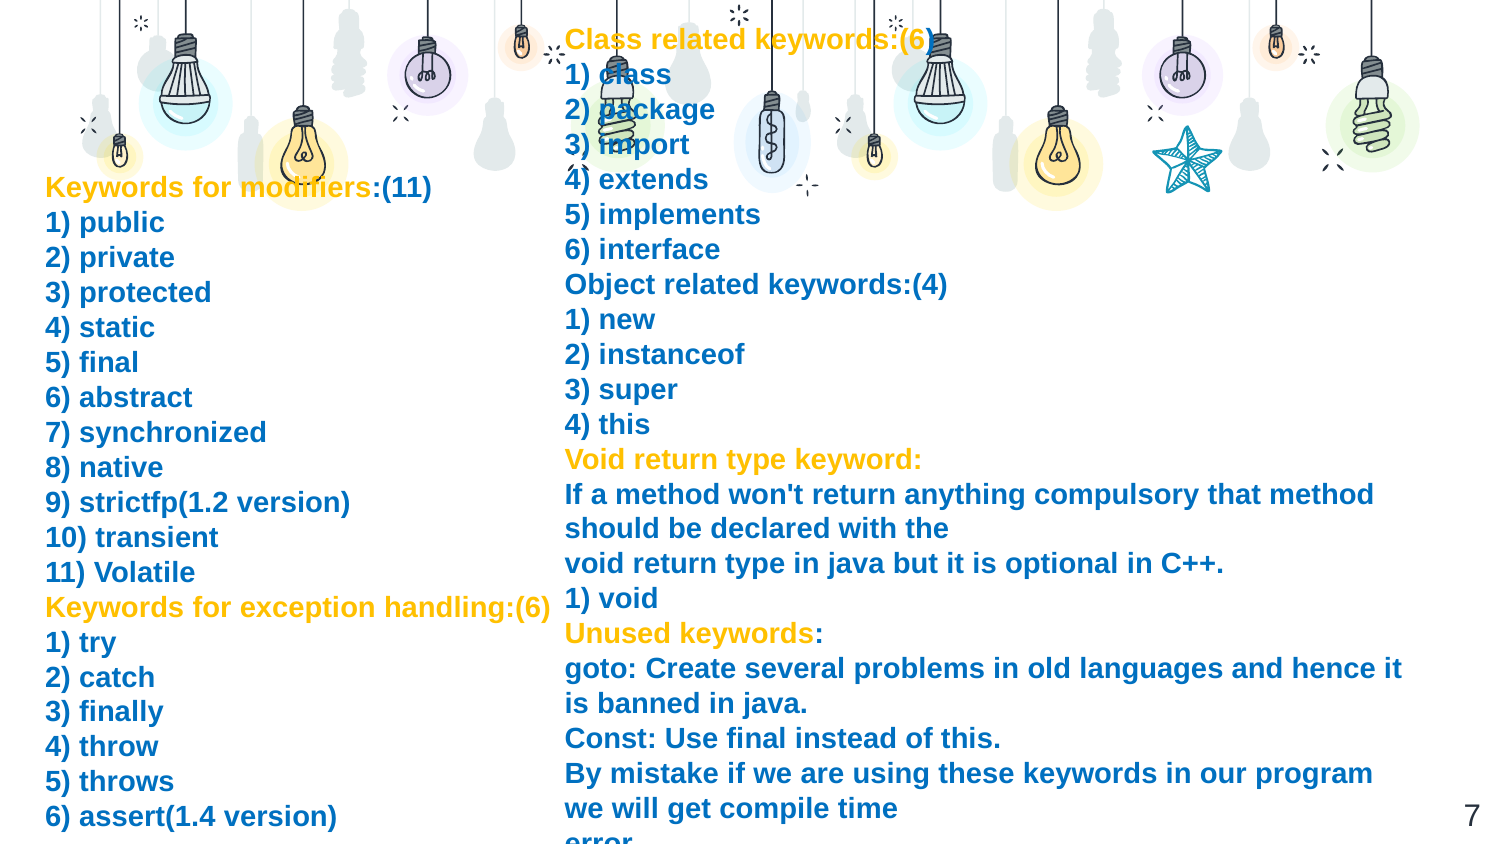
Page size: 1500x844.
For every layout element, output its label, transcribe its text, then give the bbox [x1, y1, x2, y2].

text_box Class related keywords:(6) 1) class 2) package 3) import 4) extends 5) implements 6) interface Object related keywords:(4) 1) new 2) instanceof 3) super 4) this Void return type keyword: If a method won't return anything compulsory that method should be declared with the void return type in java but it is optional in C++. 1) void Unused keywords: goto: Create several problems in old languages and hence it is banned in java. Const: Use final instead of this. By mistake if we are using these keywords in our program we will get compile time error. [549, 13, 1427, 844]
text_box Keywords for modifiers:(11) 1) public 2) private 3) protected 4) static 5) final 6) abstract 7) synchronized 8) native 9) strictfp(1.2 version) 10) transient 11) Volatile Keywords for exception handling:(6) 1) try 2) catch 3) finally 4) throw 5) throws 6) assert(1.4 version) [30, 56, 549, 840]
slide_number 7 [1462, 796, 1482, 832]
